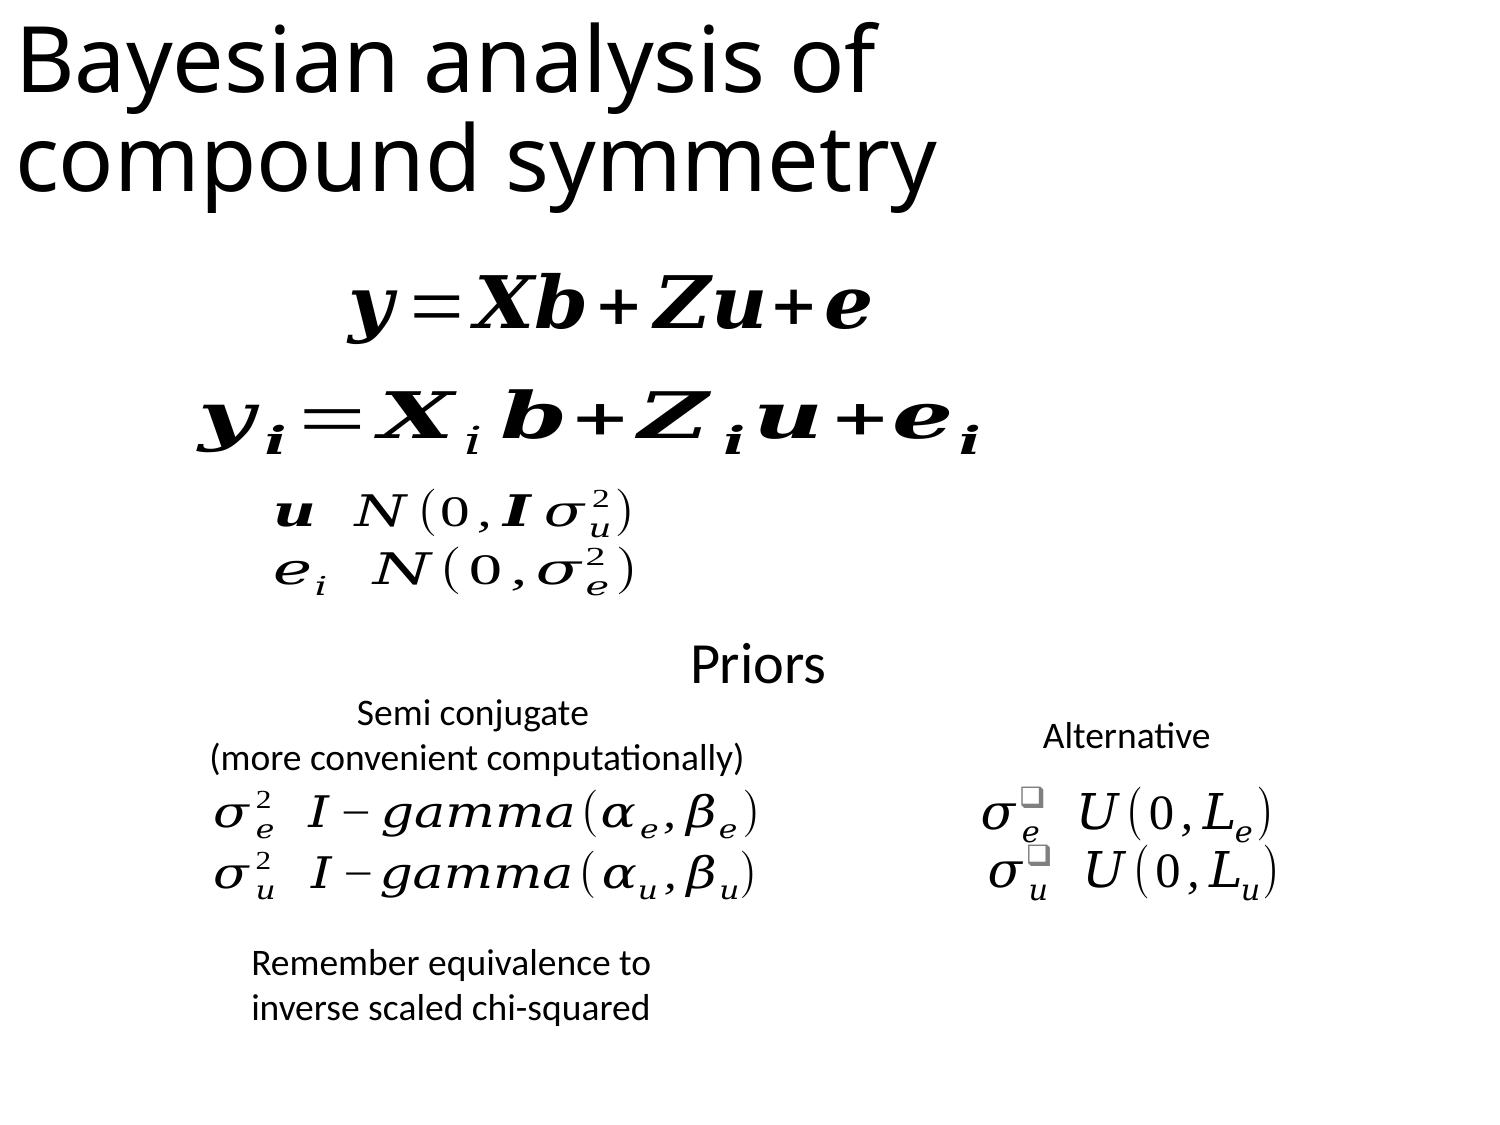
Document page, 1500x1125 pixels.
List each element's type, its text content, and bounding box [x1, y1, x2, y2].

text_box Priors [675, 617, 842, 703]
text_box Remember equivalence to inverse scaled chi-squared [236, 930, 716, 1035]
text_box Semi conjugate (more convenient computationally) [194, 680, 760, 786]
title Bayesian analysis of compound symmetry [0, 0, 1294, 224]
text_box Alternative [1028, 703, 1226, 764]
